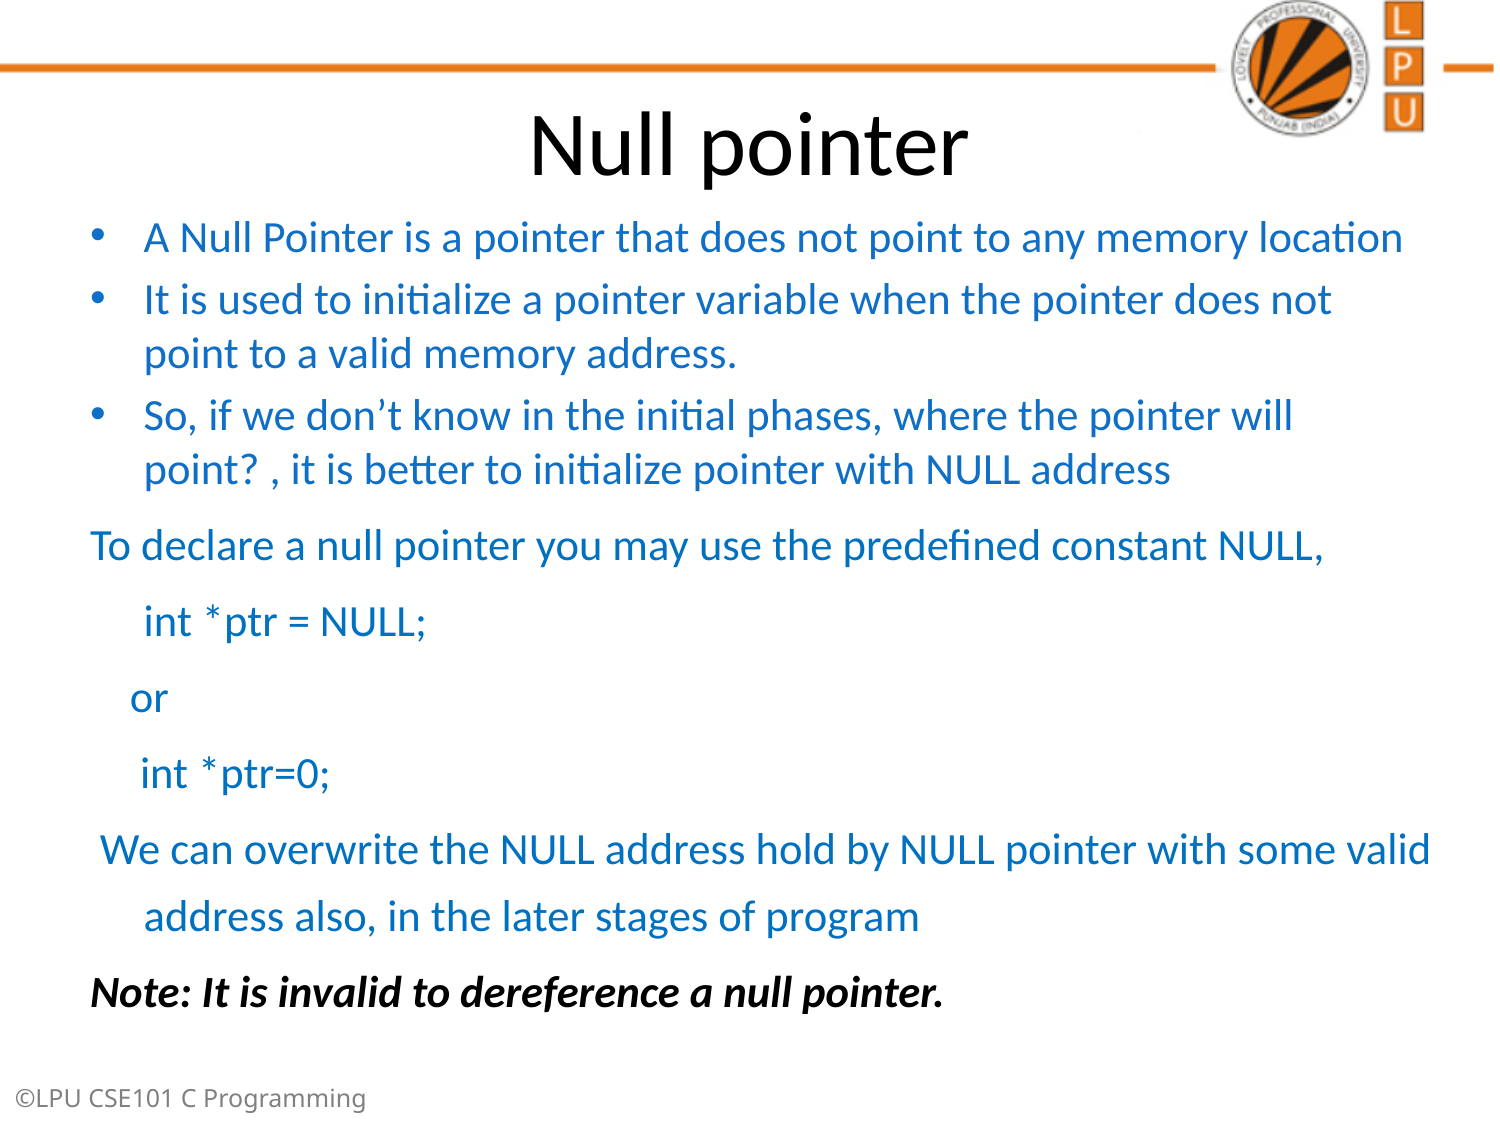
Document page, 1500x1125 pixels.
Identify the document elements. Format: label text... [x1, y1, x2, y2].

list A Null Pointer is a pointer that does not point to any memory location It is used to initialize a pointer variable when the pointer does not point to a valid memory address. So, if we don’t know in the initial phases, where the pointer will point? , it is better to initialize pointer with NULL address To declare a null pointer you may use the predefined constant NULL, int *ptr = NULL; or int *ptr=0; We can overwrite the NULL address hold by NULL pointer with some valid address also, in the later stages of program Note: It is invalid to dereference a null pointer. [75, 200, 1450, 1038]
picture [0, 0, 1497, 155]
title Null pointer [75, 45, 1425, 200]
